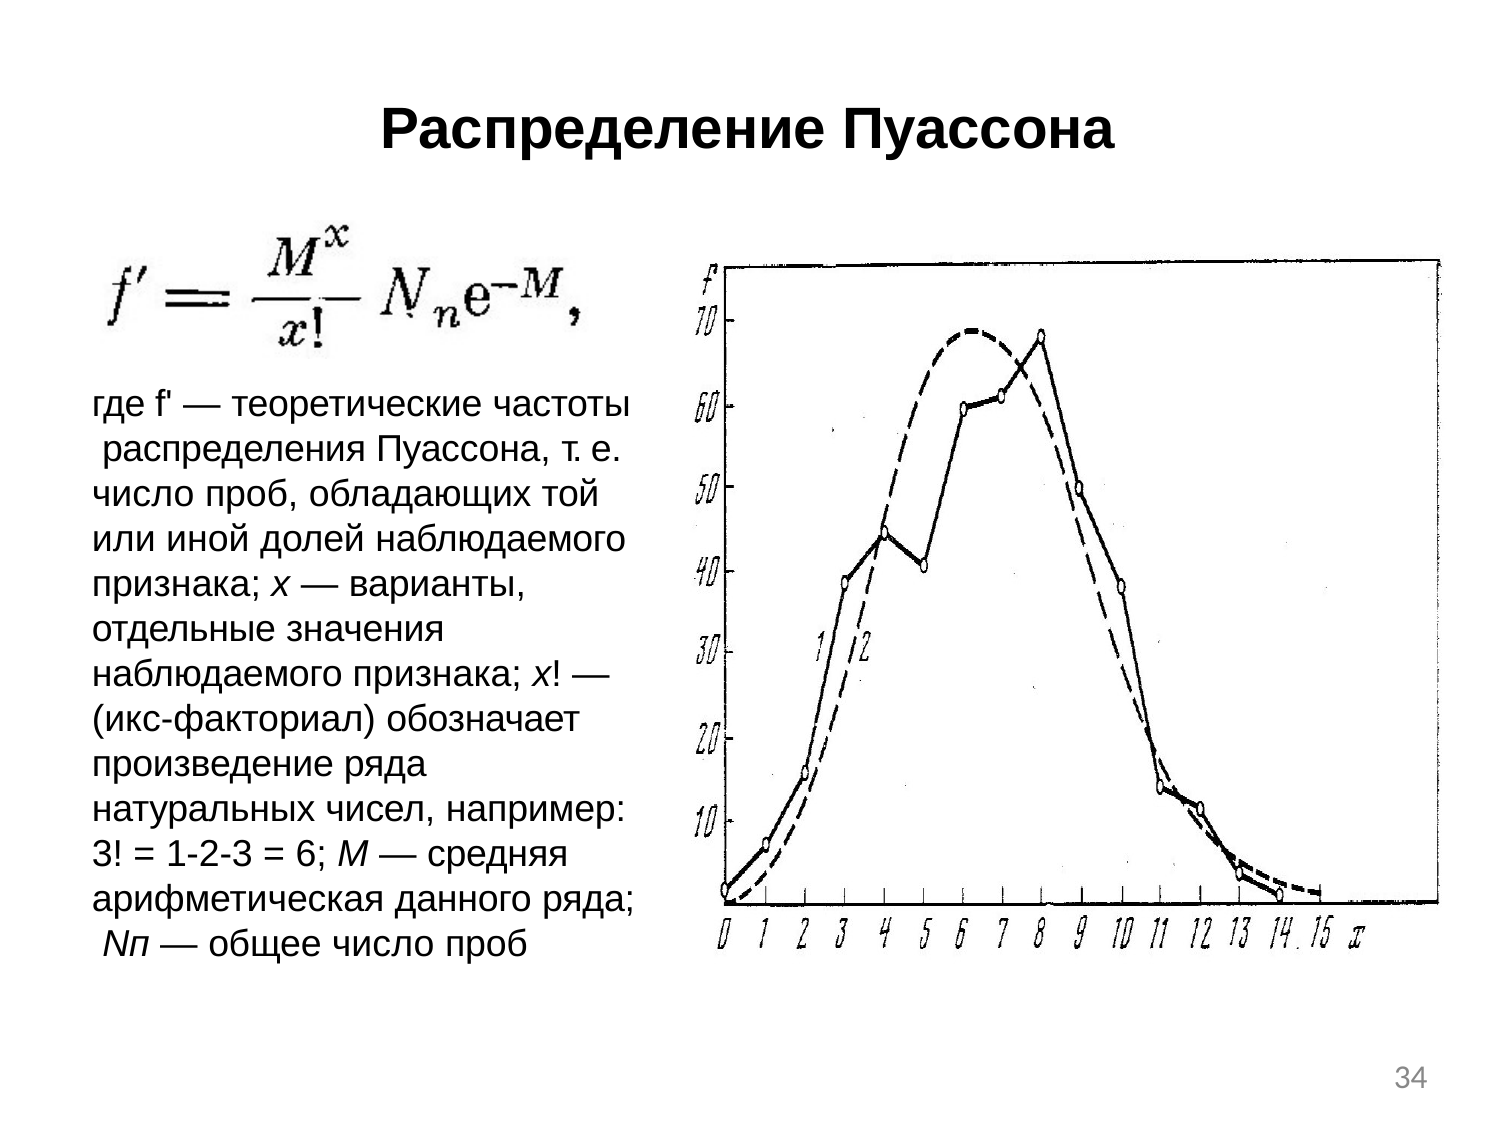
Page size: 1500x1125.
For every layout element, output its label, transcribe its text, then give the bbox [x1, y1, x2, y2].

text_box 34 [1372, 1057, 1432, 1095]
text_box [100, 220, 590, 360]
text_box где f' — теоретические частоты распределения Пуассона, т. е. число проб, обладающих той или иной долей наблюдаемого признака; х — варианты, отдельные значения наблюдаемого признака; х! — (икс-факториал) обозначает произведение ряда натуральных чисел, например: 3! = 1-2-3 = 6; М — средняя арифметическая данного ряда; Nп — общее число проб [89, 379, 642, 965]
text_box [690, 243, 1447, 976]
title Распределение Пуассона [103, 82, 1397, 278]
